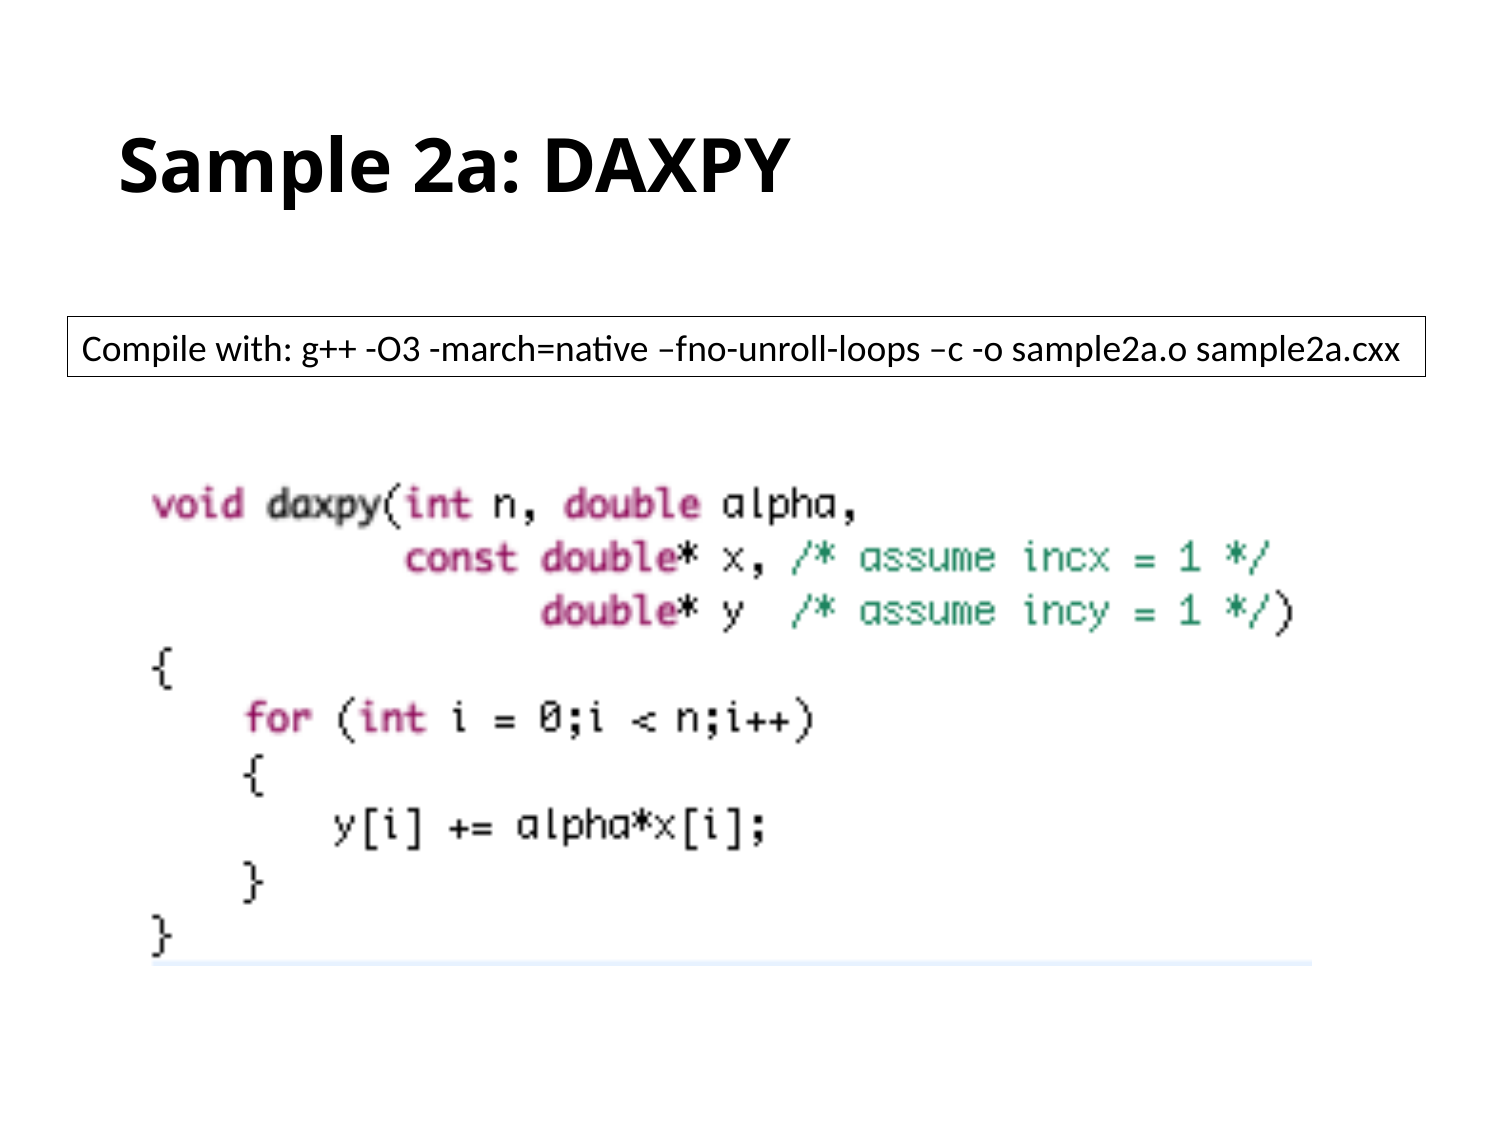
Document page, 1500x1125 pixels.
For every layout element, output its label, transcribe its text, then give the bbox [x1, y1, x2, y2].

text_box Compile with: g++ -O3 -march=native –fno-unroll-loops –c -o sample2a.o sample2a.cxx [67, 316, 1426, 377]
title Sample 2a: DAXPY [103, 59, 1397, 278]
picture [149, 477, 1312, 966]
